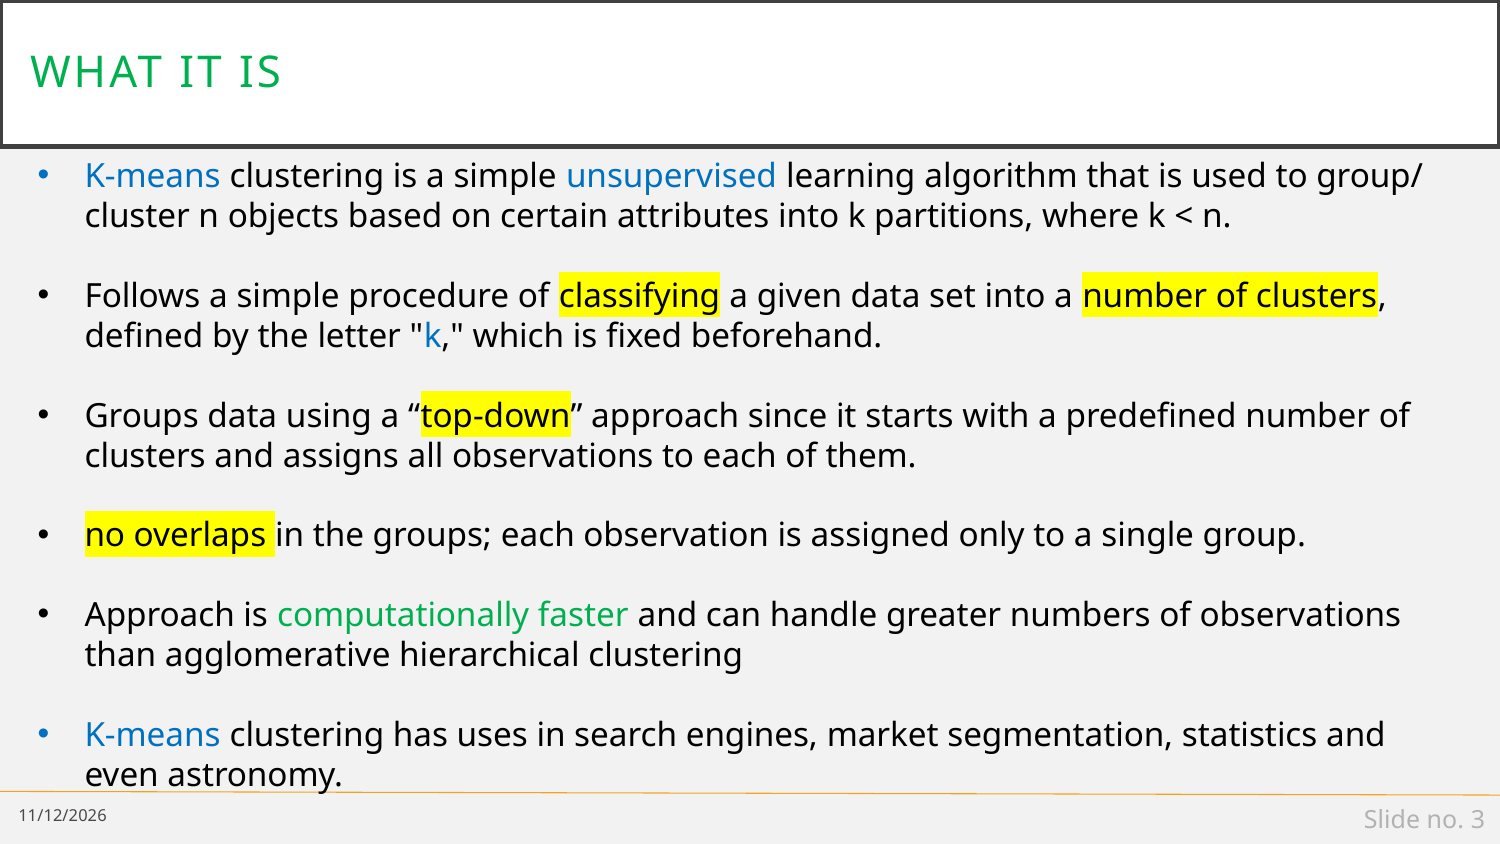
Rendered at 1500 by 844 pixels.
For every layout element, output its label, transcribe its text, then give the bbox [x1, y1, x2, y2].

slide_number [0, 796, 122, 837]
title What it is [0, 0, 1500, 149]
text_box K-means clustering is a simple unsupervised learning algorithm that is used to group/ cluster n objects based on certain attributes into k partitions, where k < n. Follows a simple procedure of classifying a given data set into a number of clusters, defined by the letter "k," which is fixed beforehand. Groups data using a “top-down” approach since it starts with a predefined number of clusters and assigns all observations to each of them. no overlaps in the groups; each observation is assigned only to a single group. Approach is computationally faster and can handle greater numbers of observations than agglomerative hierarchical clustering K-means clustering has uses in search engines, market segmentation, statistics and even astronomy. [22, 146, 1468, 801]
slide_number Slide no. 3 [1162, 797, 1500, 843]
